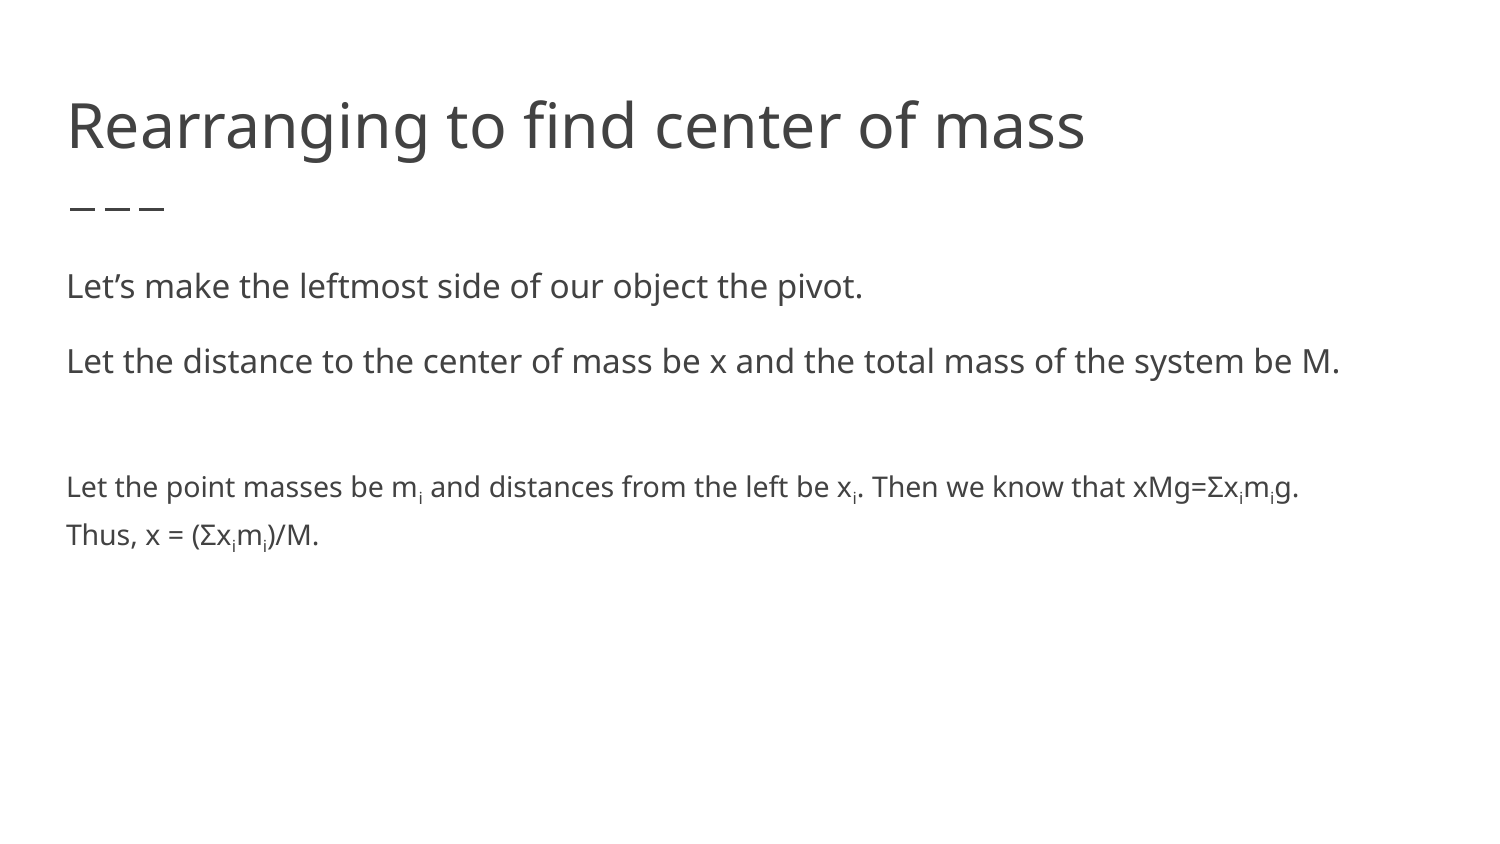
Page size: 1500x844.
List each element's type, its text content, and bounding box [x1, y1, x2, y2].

title Rearranging to find center of mass [51, 61, 1449, 182]
list Let the distance to the center of mass be x and the total mass of the system be M. [51, 316, 1382, 445]
list Let the point masses be mi and distances from the left be xi. Then we know that xMg=Σximig. Thus, x = (Σximi)/M. [51, 445, 1382, 575]
list Let’s make the leftmost side of our object the pivot. [51, 240, 1382, 316]
